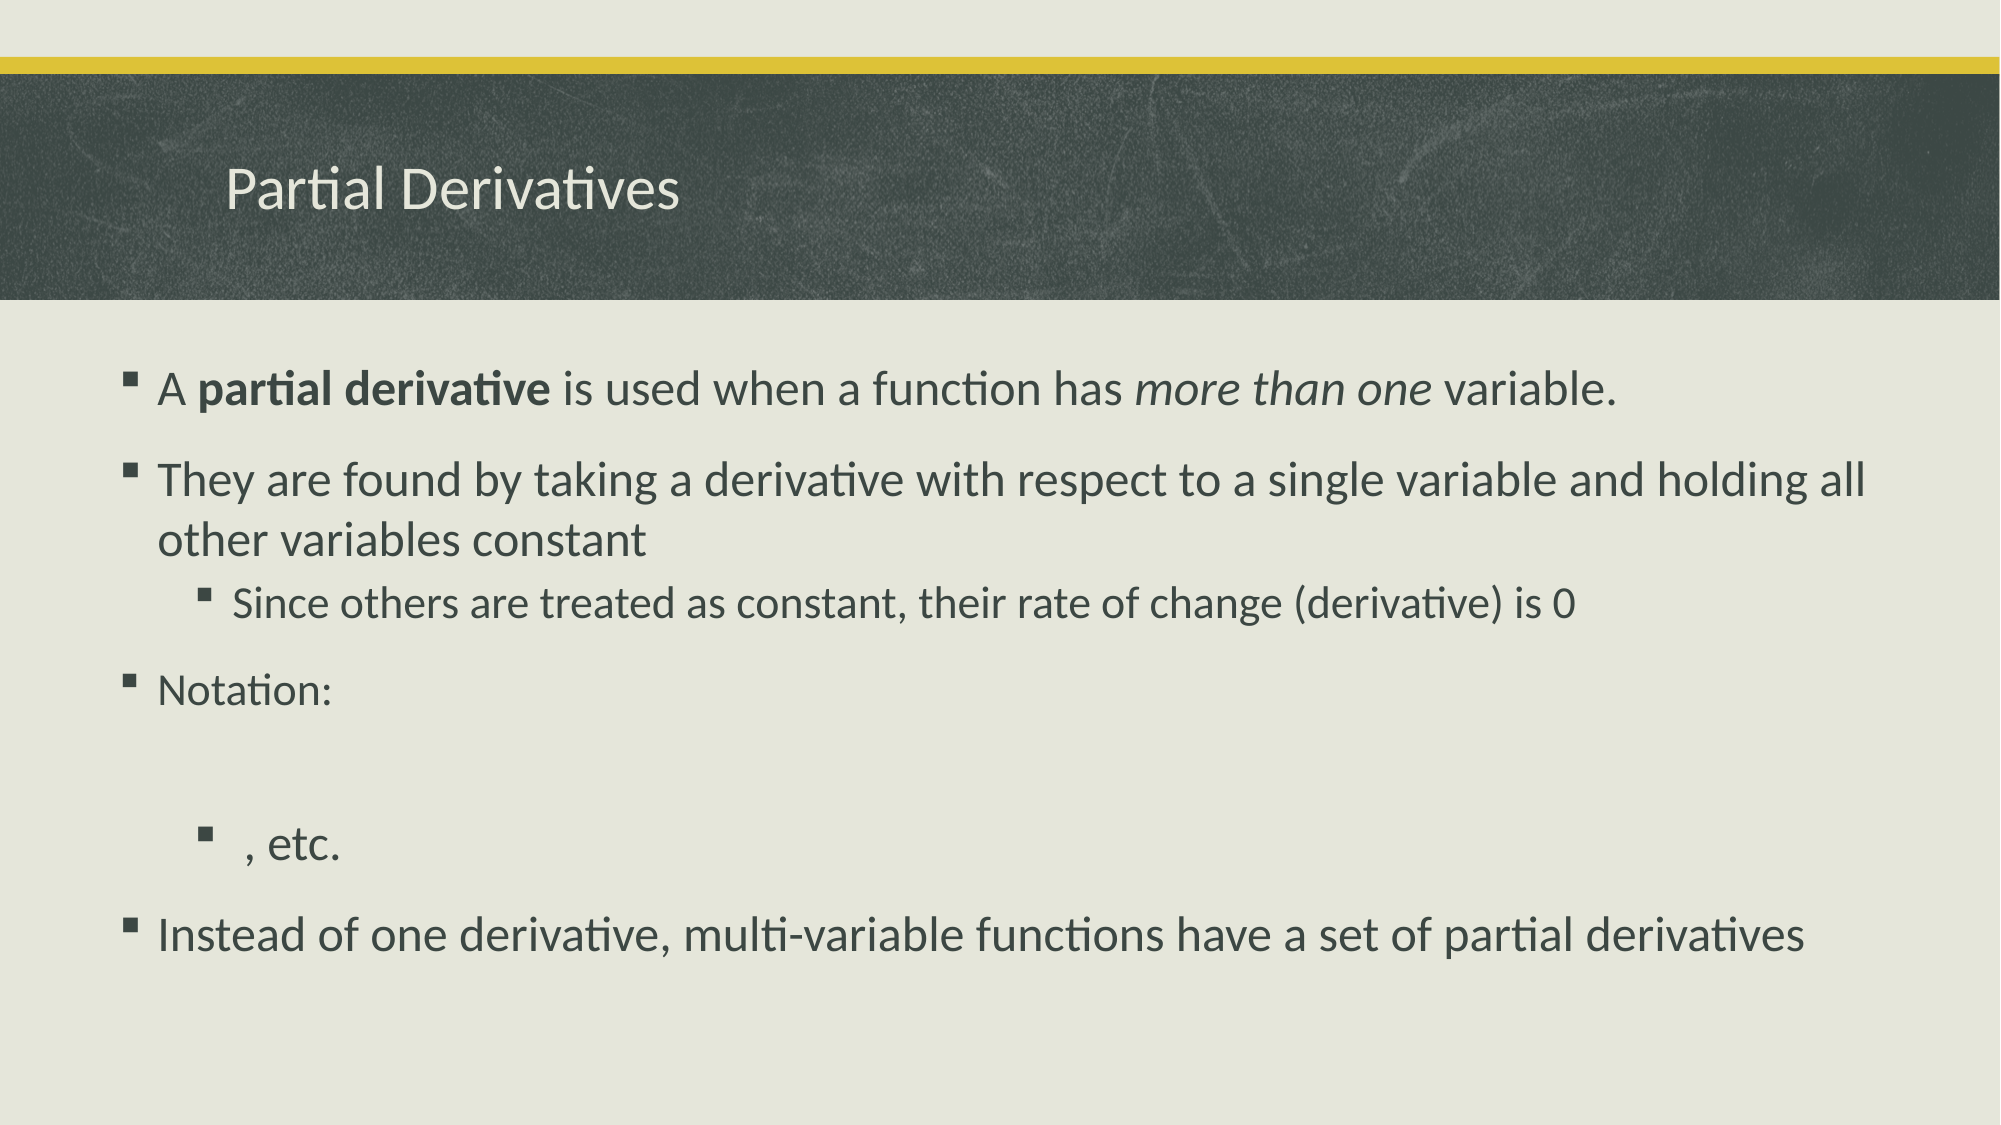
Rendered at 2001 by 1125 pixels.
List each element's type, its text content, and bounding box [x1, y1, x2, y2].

picture [0, 74, 2000, 300]
title Partial Derivatives [210, 76, 1790, 300]
